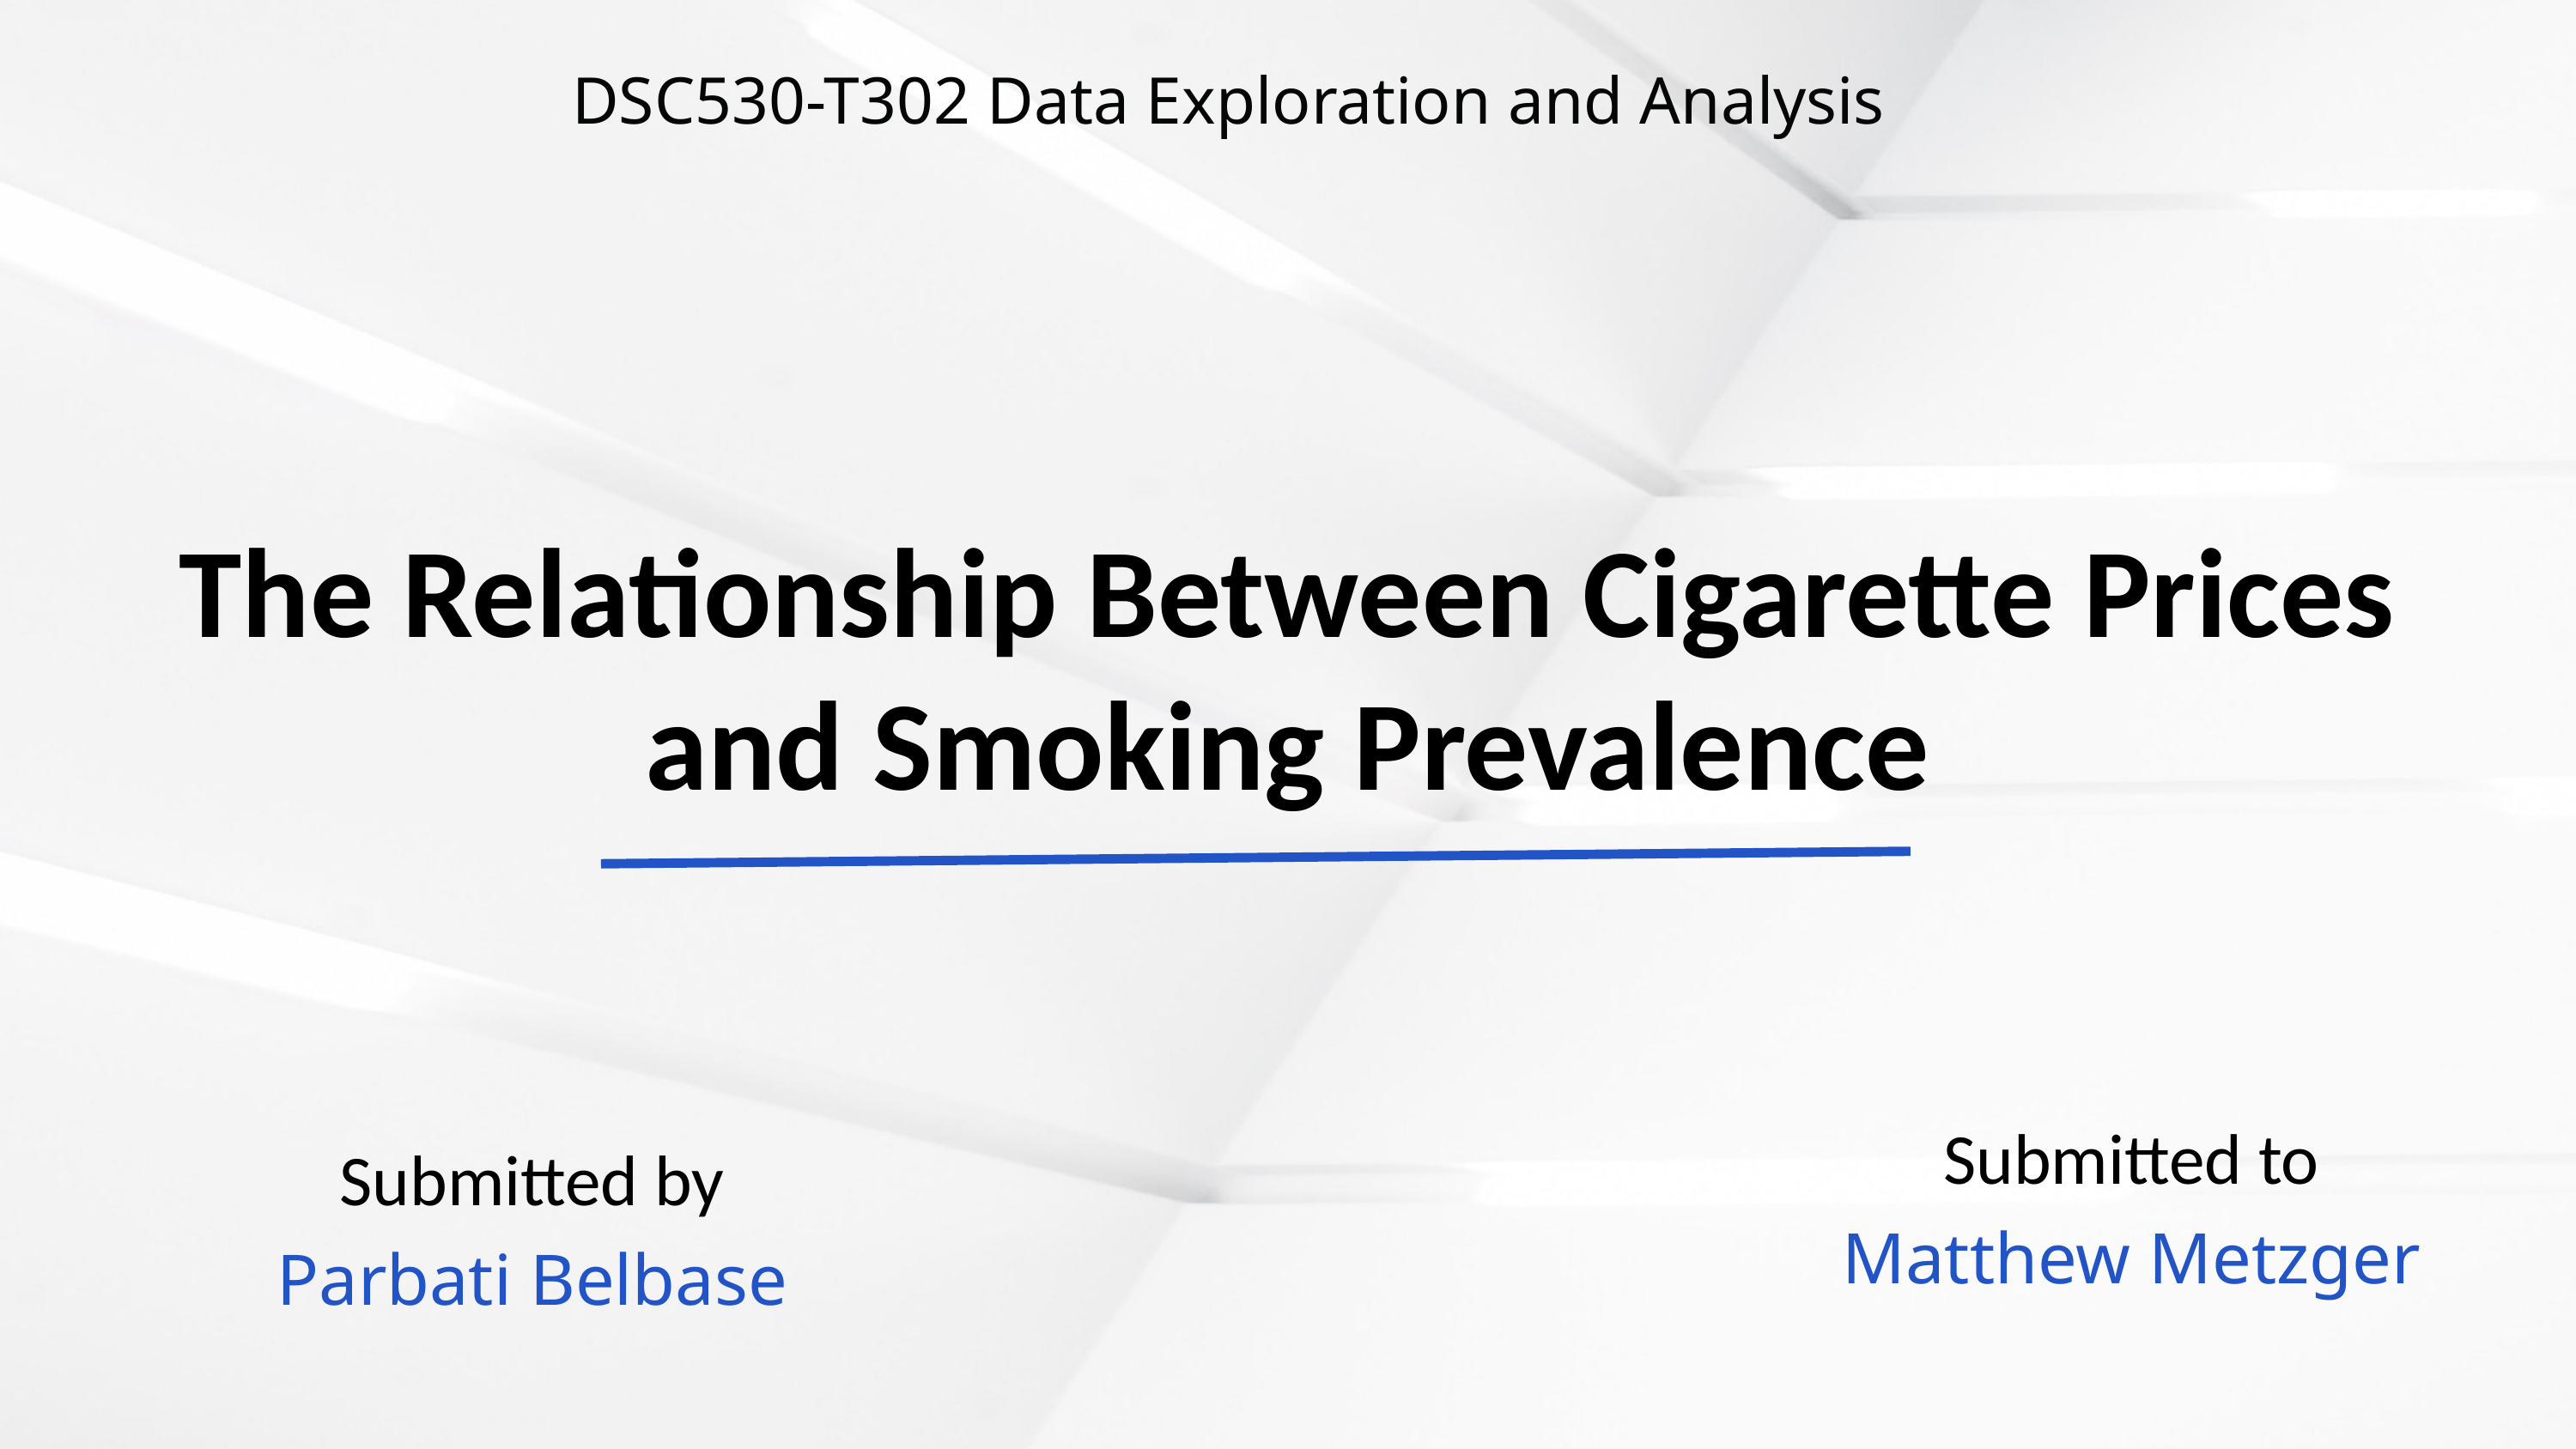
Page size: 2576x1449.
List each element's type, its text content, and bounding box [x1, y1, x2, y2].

text_box Submitted to Matthew Metzger [1803, 1100, 2460, 1298]
text_box Submitted by Parbati Belbase [204, 1121, 861, 1319]
text_box DSC530-T302 Data Exploration and Analysis [461, 48, 1996, 137]
text_box The Relationship Between Cigarette Prices and Smoking Prevalence [115, 510, 2461, 815]
text_box [0, 0, 2576, 1449]
